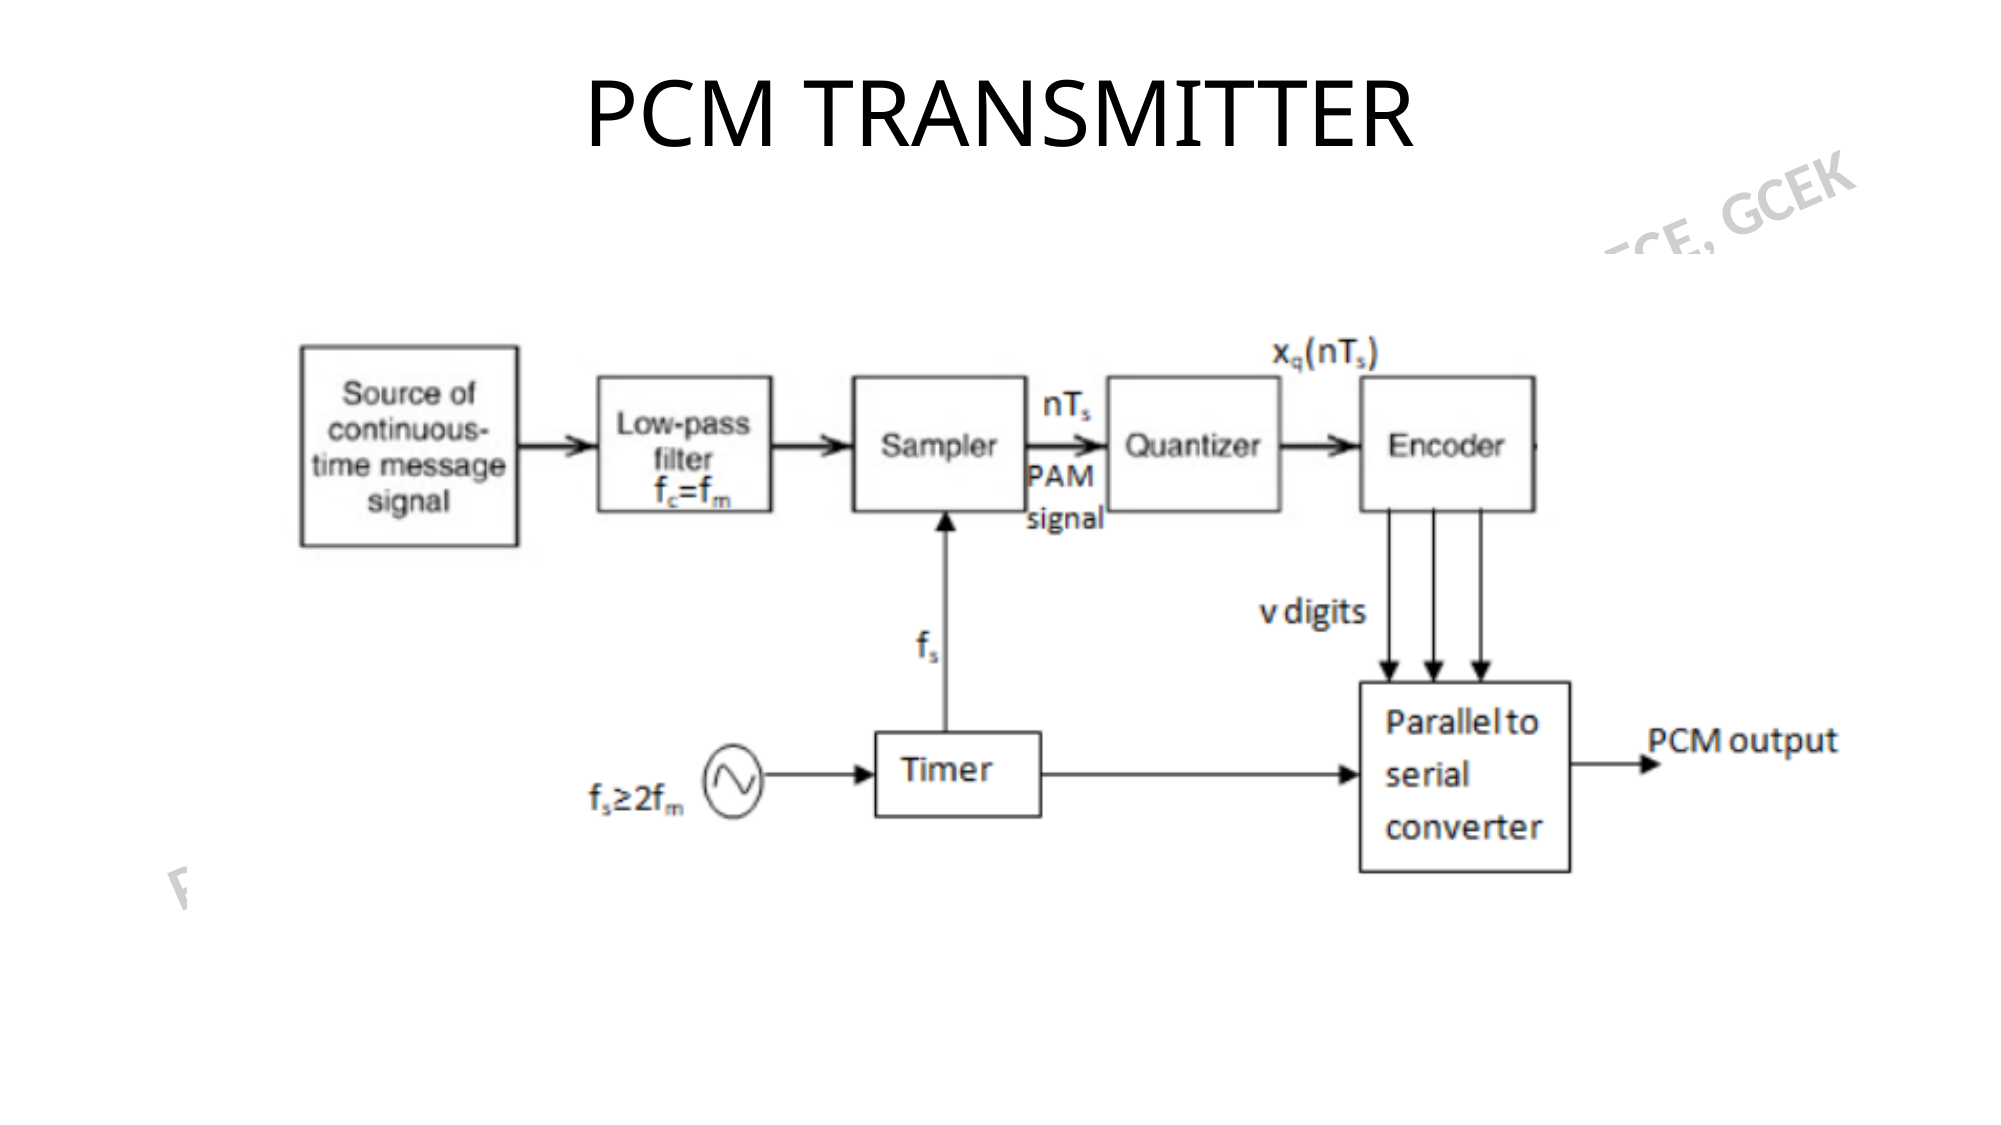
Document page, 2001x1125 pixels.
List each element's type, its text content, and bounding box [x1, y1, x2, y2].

title PCM TRANSMITTER [137, 59, 1863, 278]
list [187, 254, 1970, 981]
